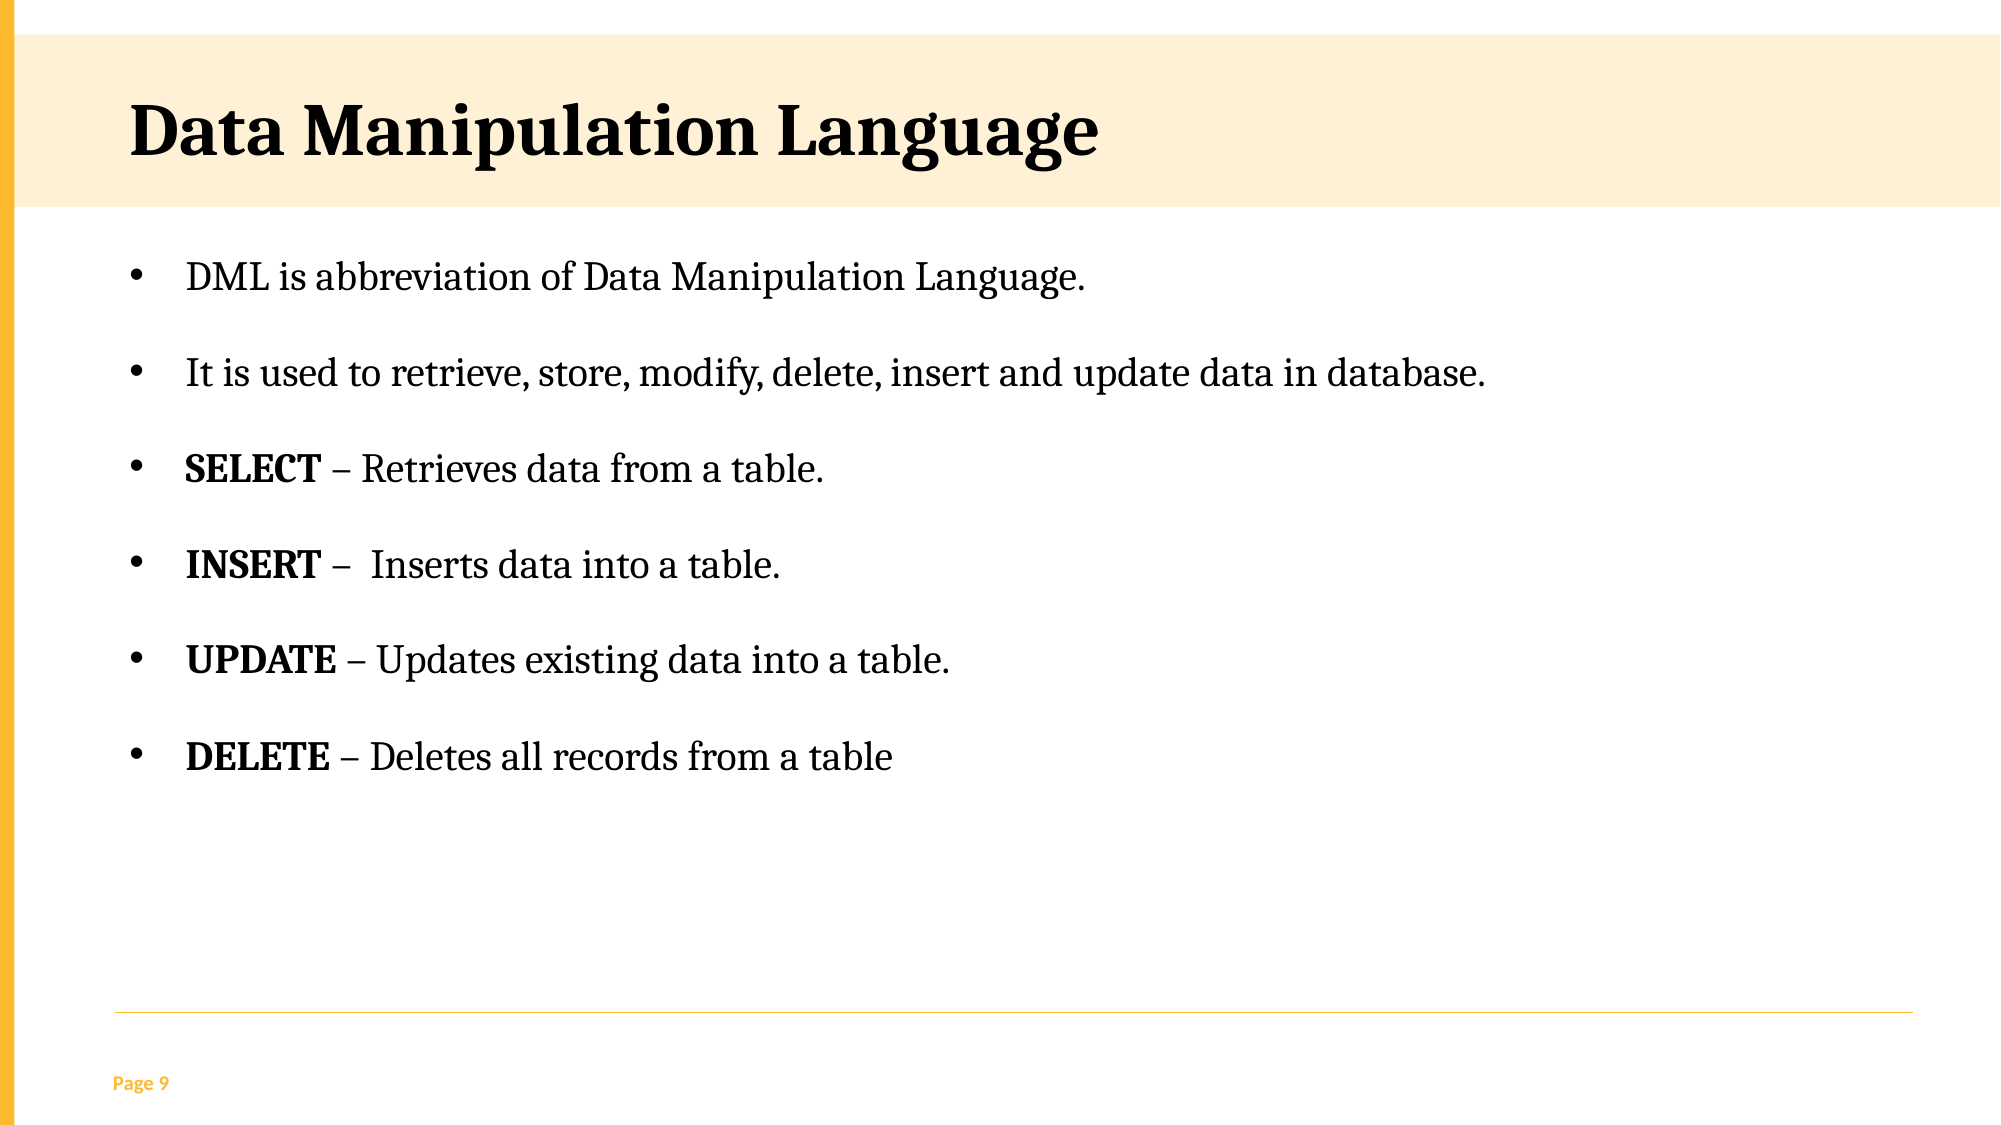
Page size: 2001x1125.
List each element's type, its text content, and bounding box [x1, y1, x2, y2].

text_box Data Manipulation Language [114, 72, 1343, 178]
text_box DML is abbreviation of Data Manipulation Language. It is used to retrieve, store, modify, delete, insert and update data in database. SELECT – Retrieves data from a table. INSERT – Inserts data into a table. UPDATE – Updates existing data into a table. DELETE – Deletes all records from a table [114, 216, 1915, 821]
text_box [0, 0, 15, 1125]
text_box [15, 33, 2000, 208]
text_box Page 9 [98, 1061, 217, 1083]
